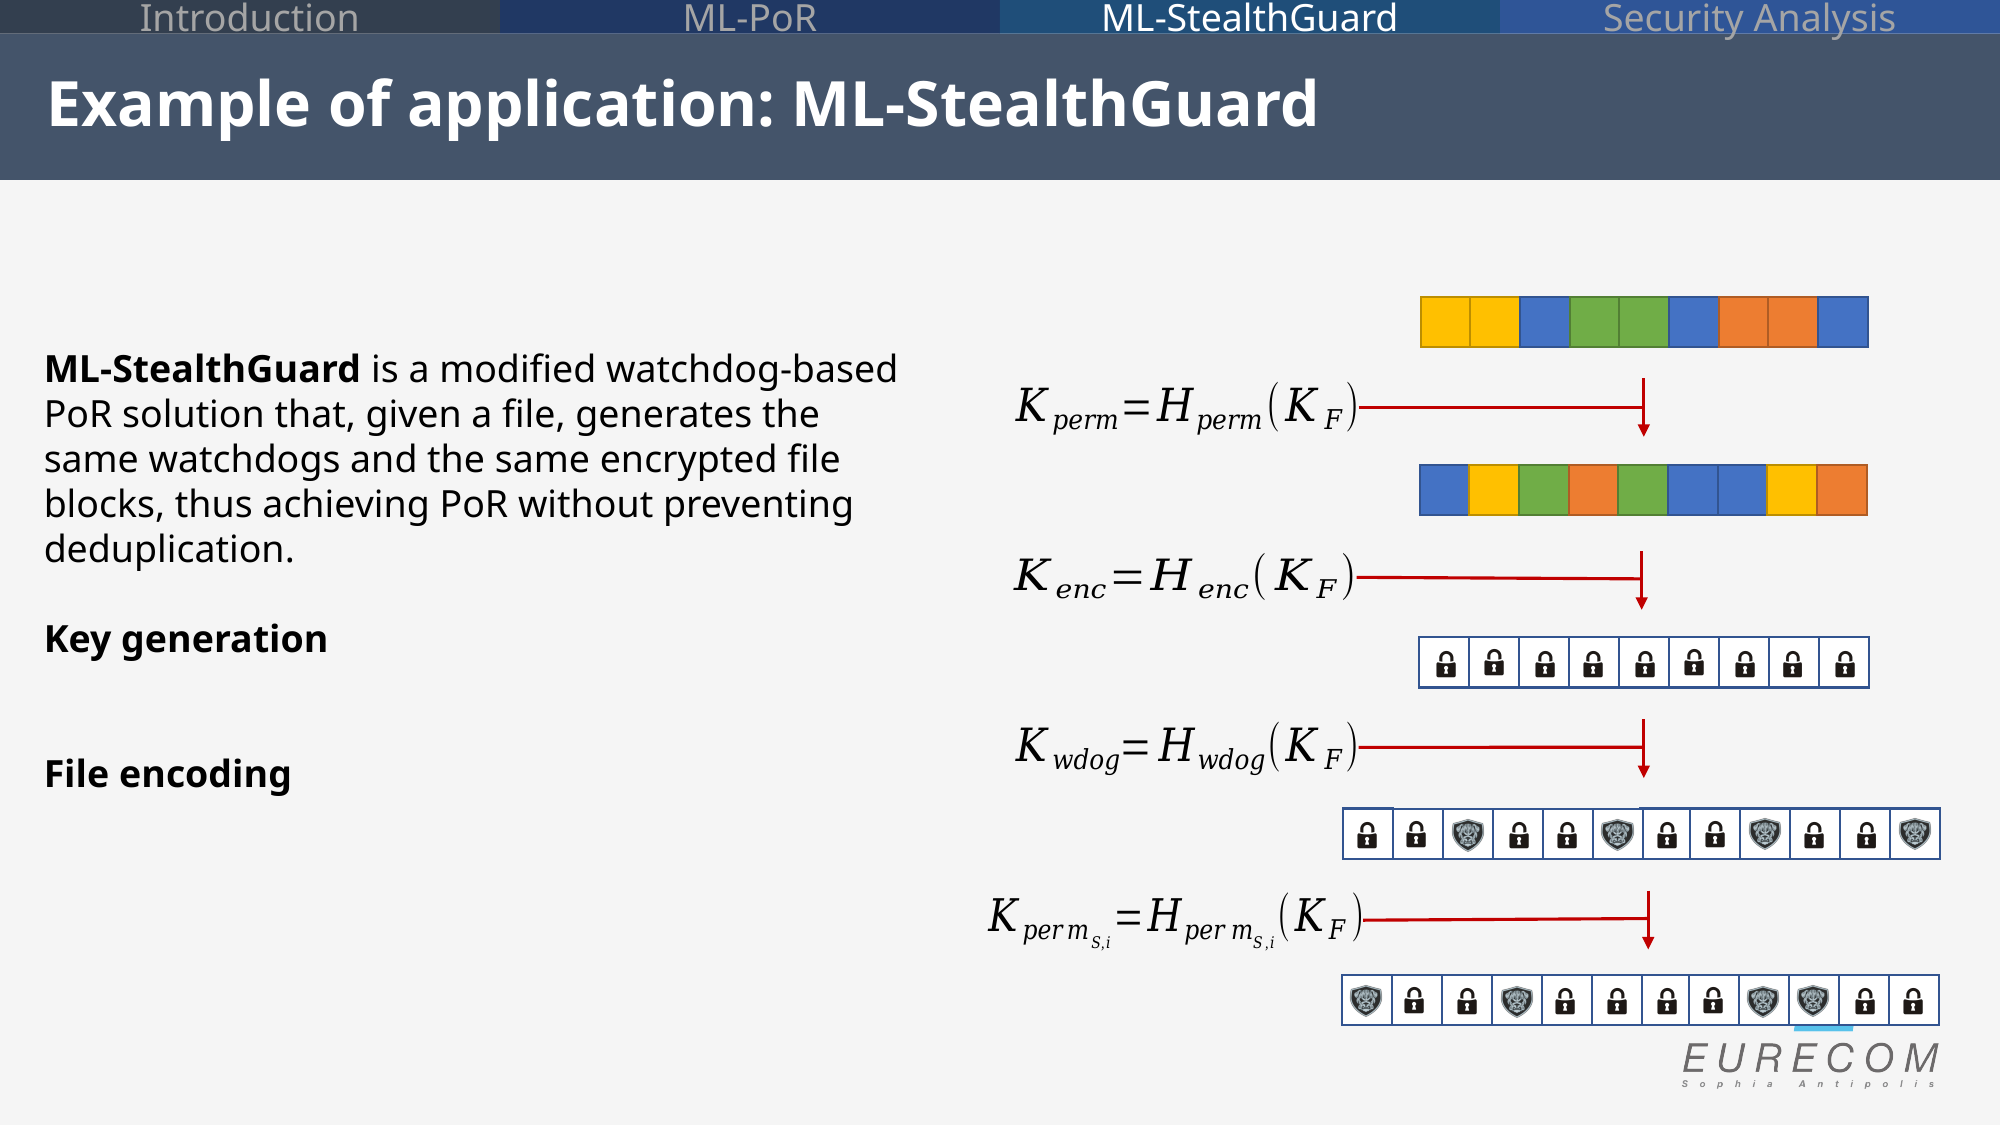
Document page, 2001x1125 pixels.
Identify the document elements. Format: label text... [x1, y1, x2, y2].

picture [1597, 982, 1635, 1020]
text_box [1013, 717, 1644, 779]
picture [1500, 985, 1534, 1019]
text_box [1011, 297, 1869, 688]
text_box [1341, 974, 1939, 1025]
title Example of application: ML-StealthGuard [31, 32, 1963, 179]
picture [1448, 982, 1486, 1020]
picture [1694, 981, 1732, 1019]
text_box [985, 889, 1649, 952]
picture [1894, 982, 1932, 1020]
picture [1746, 985, 1780, 1019]
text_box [1343, 808, 1941, 859]
picture [1748, 817, 1782, 852]
